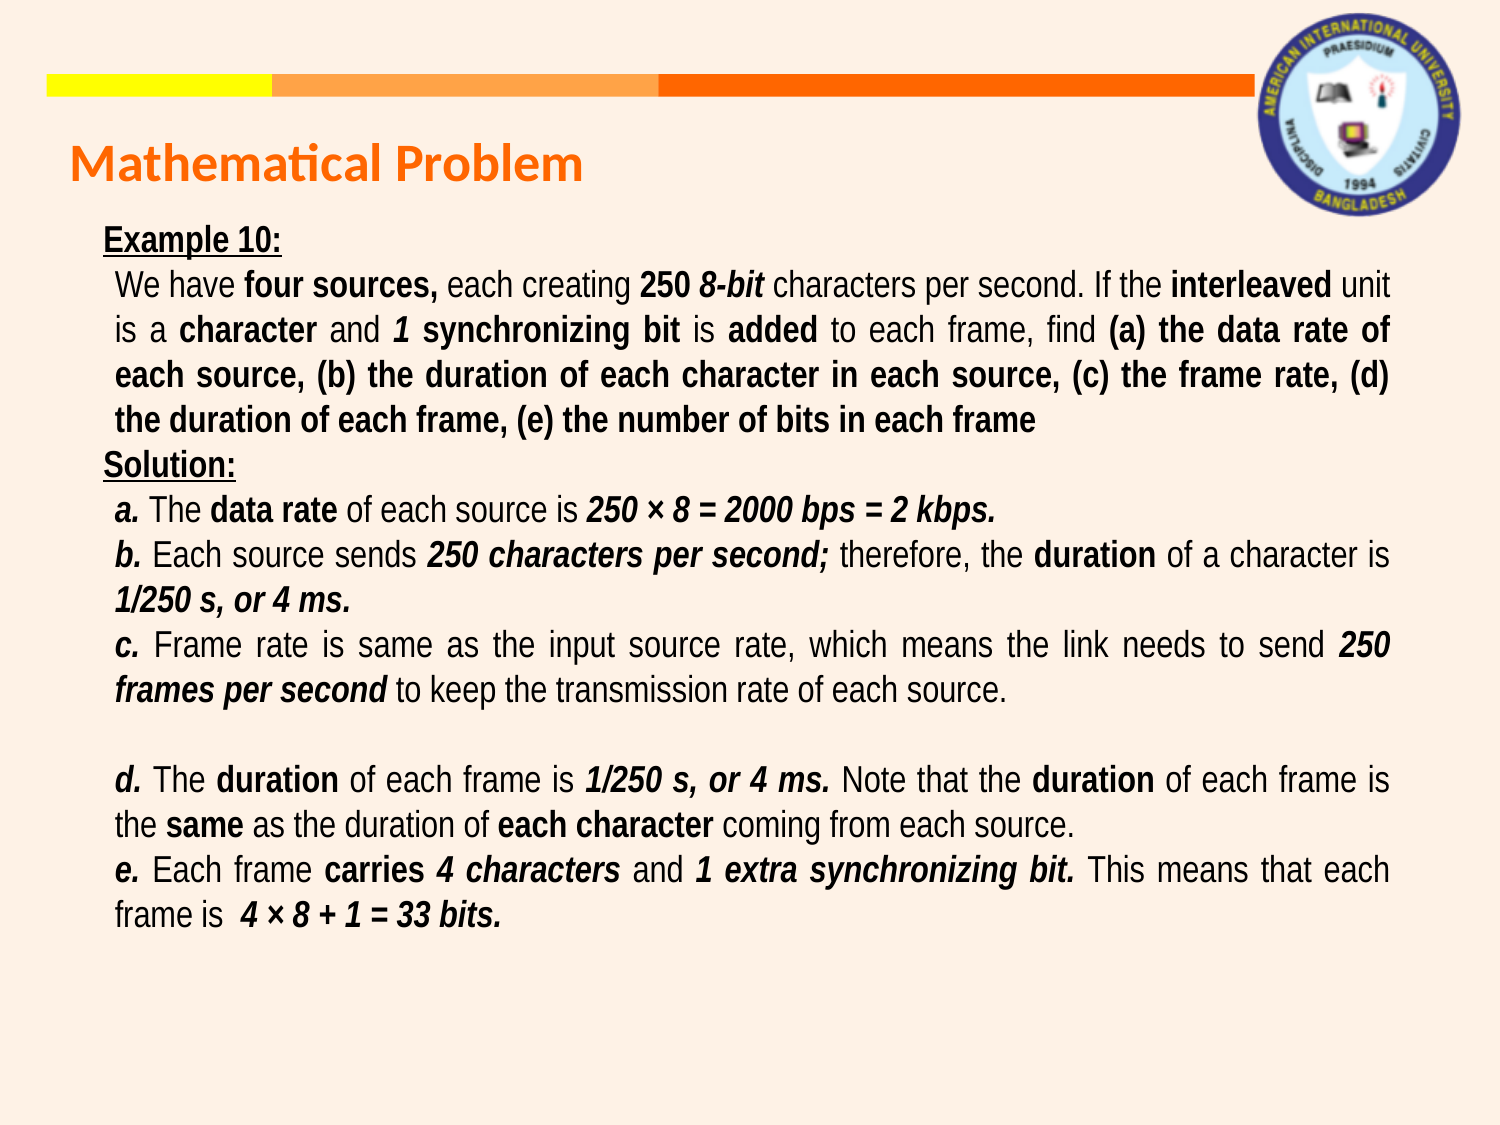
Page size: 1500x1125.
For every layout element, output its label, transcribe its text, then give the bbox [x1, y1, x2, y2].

text_box Example 10: We have four sources, each creating 250 8-bit characters per second. If the interleaved unit is a character and 1 synchronizing bit is added to each frame, find (a) the data rate of each source, (b) the duration of each character in each source, (c) the frame rate, (d) the duration of each frame, (e) the number of bits in each frame Solution: a. The data rate of each source is 250 × 8 = 2000 bps = 2 kbps. b. Each source sends 250 characters per second; therefore, the duration of a character is 1/250 s, or 4 ms. c. Frame rate is same as the input source rate, which means the link needs to send 250 frames per second to keep the transmission rate of each source. d. The duration of each frame is 1/250 s, or 4 ms. Note that the duration of each frame is the same as the duration of each character coming from each source. e. Each frame carries 4 characters and 1 extra synchronizing bit. This means that each frame is 4 × 8 + 1 = 33 bits. [88, 207, 1405, 943]
text_box [54, 228, 1405, 1125]
text_box Mathematical Problem [55, 119, 1129, 201]
picture [1254, 9, 1465, 221]
